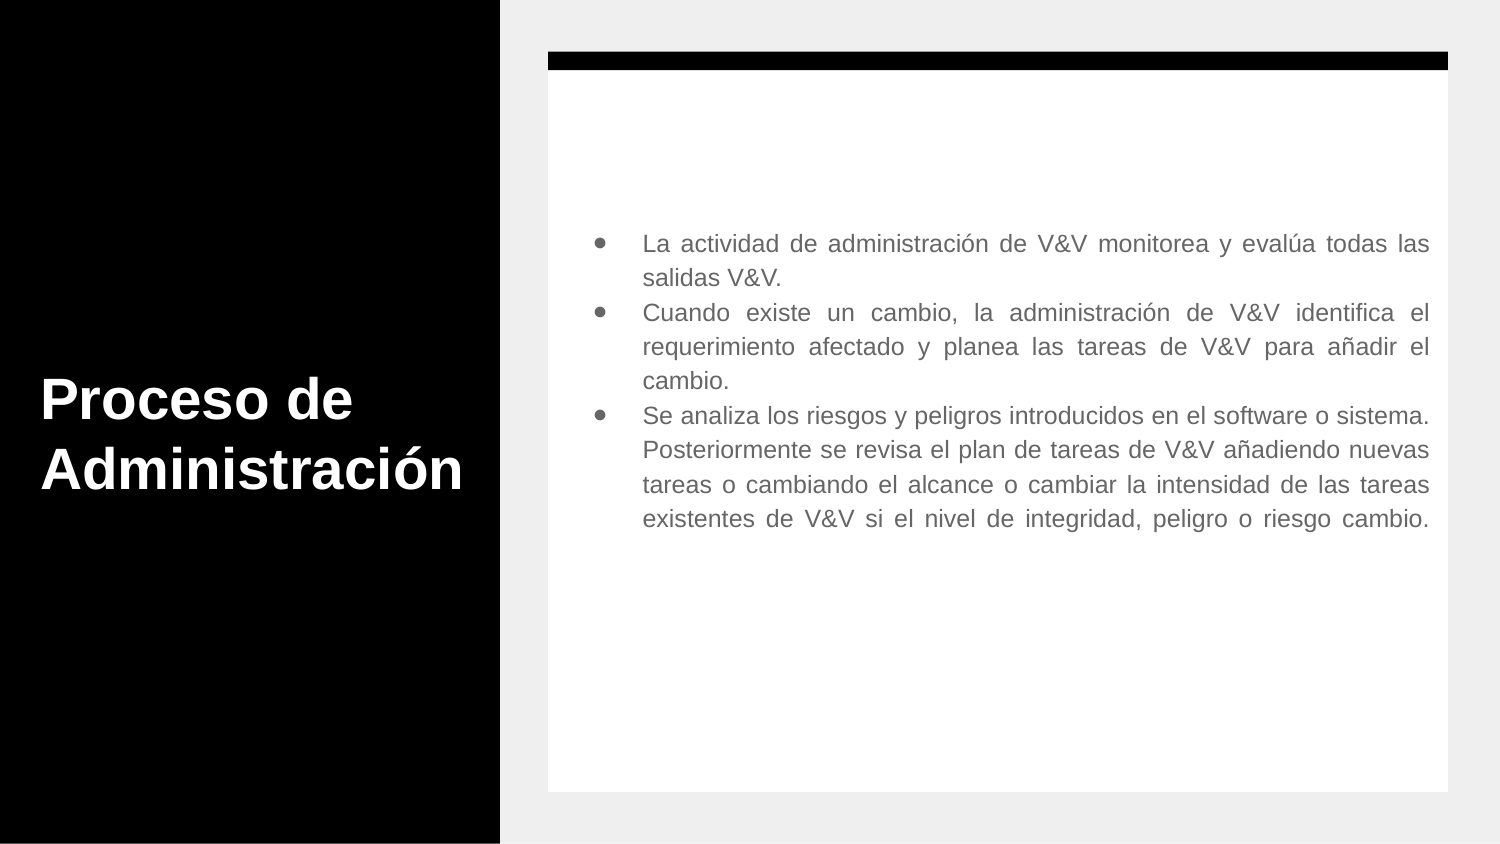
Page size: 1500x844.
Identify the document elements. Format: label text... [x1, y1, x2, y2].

title Proceso de Administración [25, 70, 485, 792]
list La actividad de administración de V&V monitorea y evalúa todas las salidas V&V. Cuando existe un cambio, la administración de V&V identifica el requerimiento afectado y planea las tareas de V&V para añadir el cambio. Se analiza los riesgos y peligros introducidos en el software o sistema. Posteriormente se revisa el plan de tareas de V&V añadiendo nuevas tareas o cambiando el alcance o cambiar la intensidad de las tareas existentes de V&V si el nivel de integridad, peligro o riesgo cambio. [552, 79, 1447, 756]
